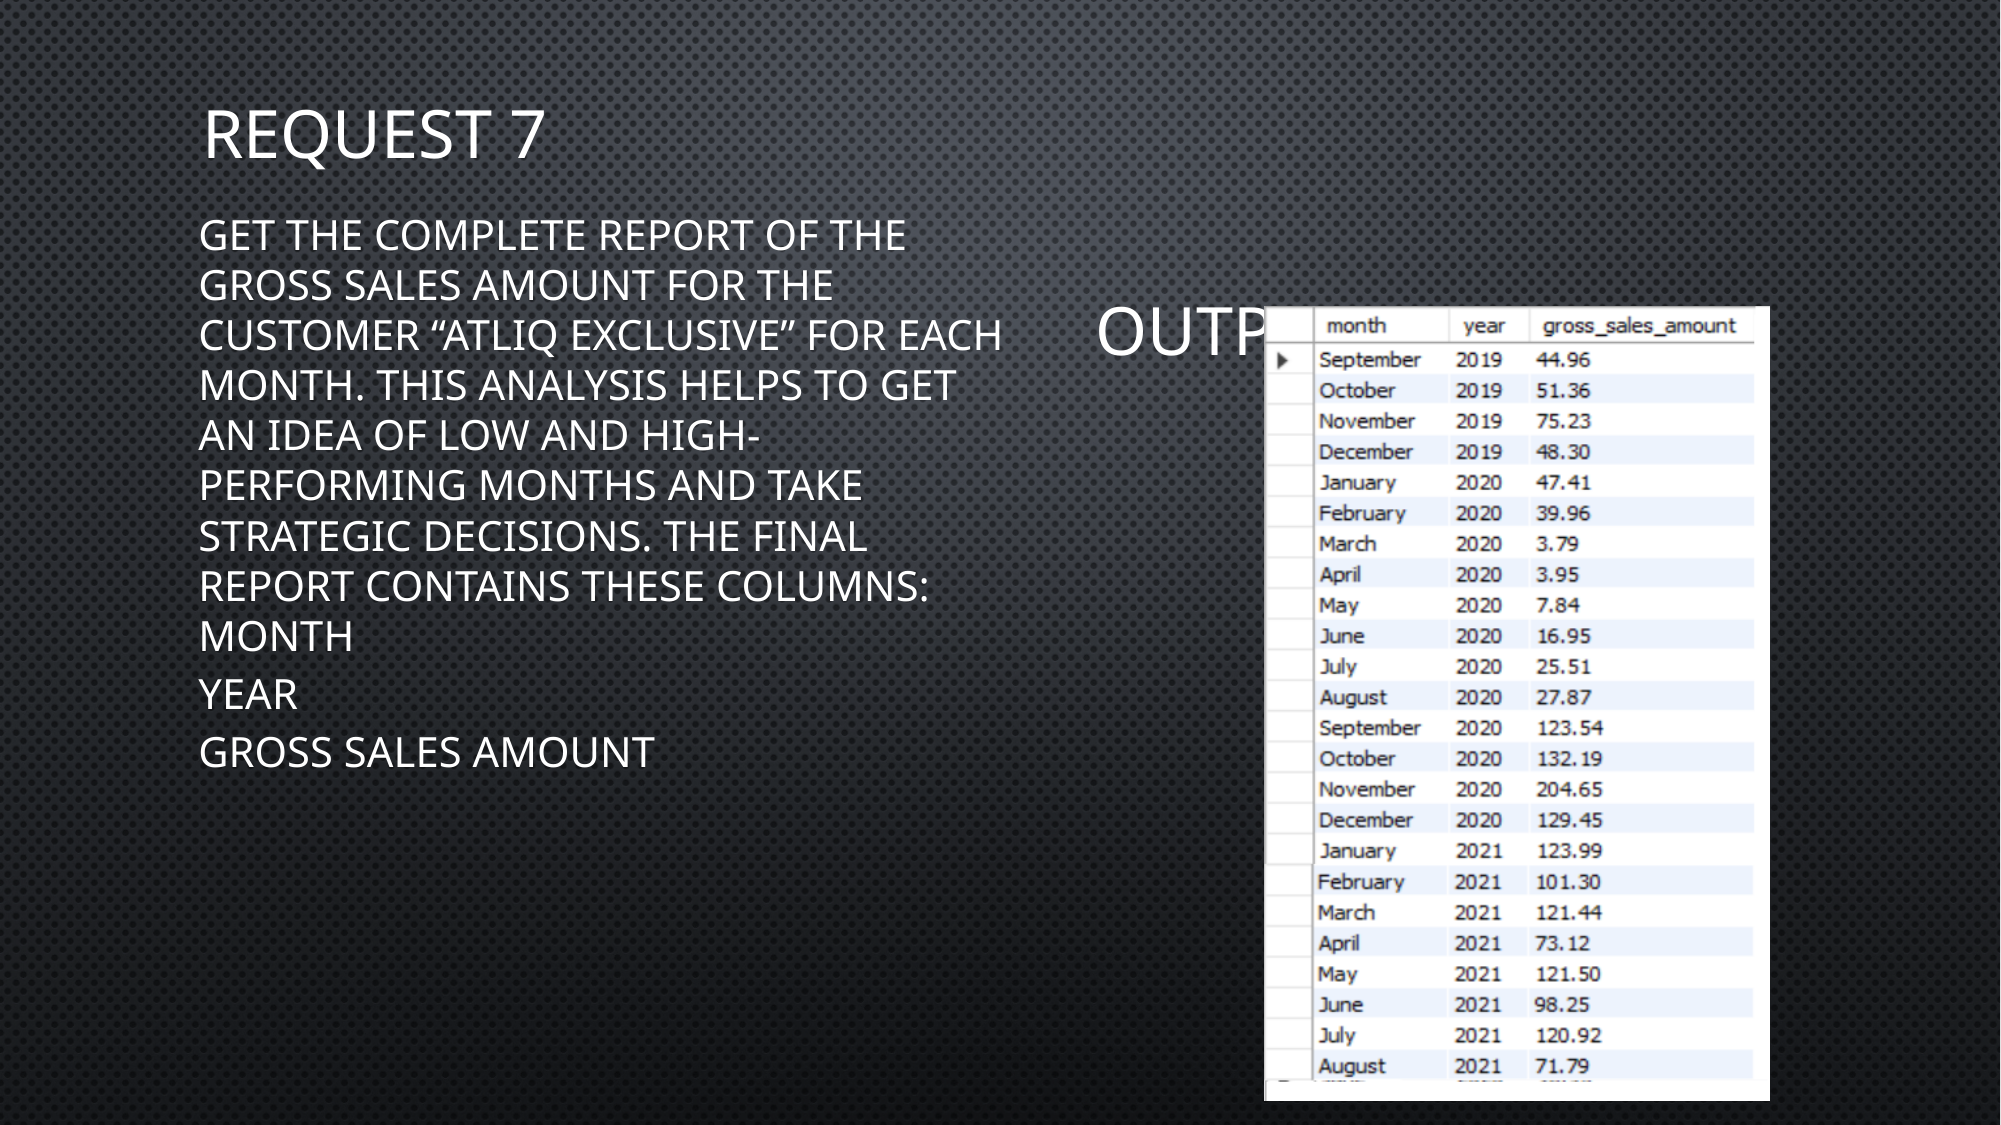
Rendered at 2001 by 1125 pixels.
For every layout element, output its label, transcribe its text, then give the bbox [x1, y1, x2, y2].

picture [1264, 306, 1771, 1101]
title Request 7 [187, 61, 1813, 201]
list Get the complete report of the Gross sales amount for the customer “Atliq Exclusive” for each month. This analysis helps to get an idea of low and high-performing months and take strategic decisions. The final report contains these columns: Month Year Gross sales Amount Output: [108, 201, 1933, 1064]
